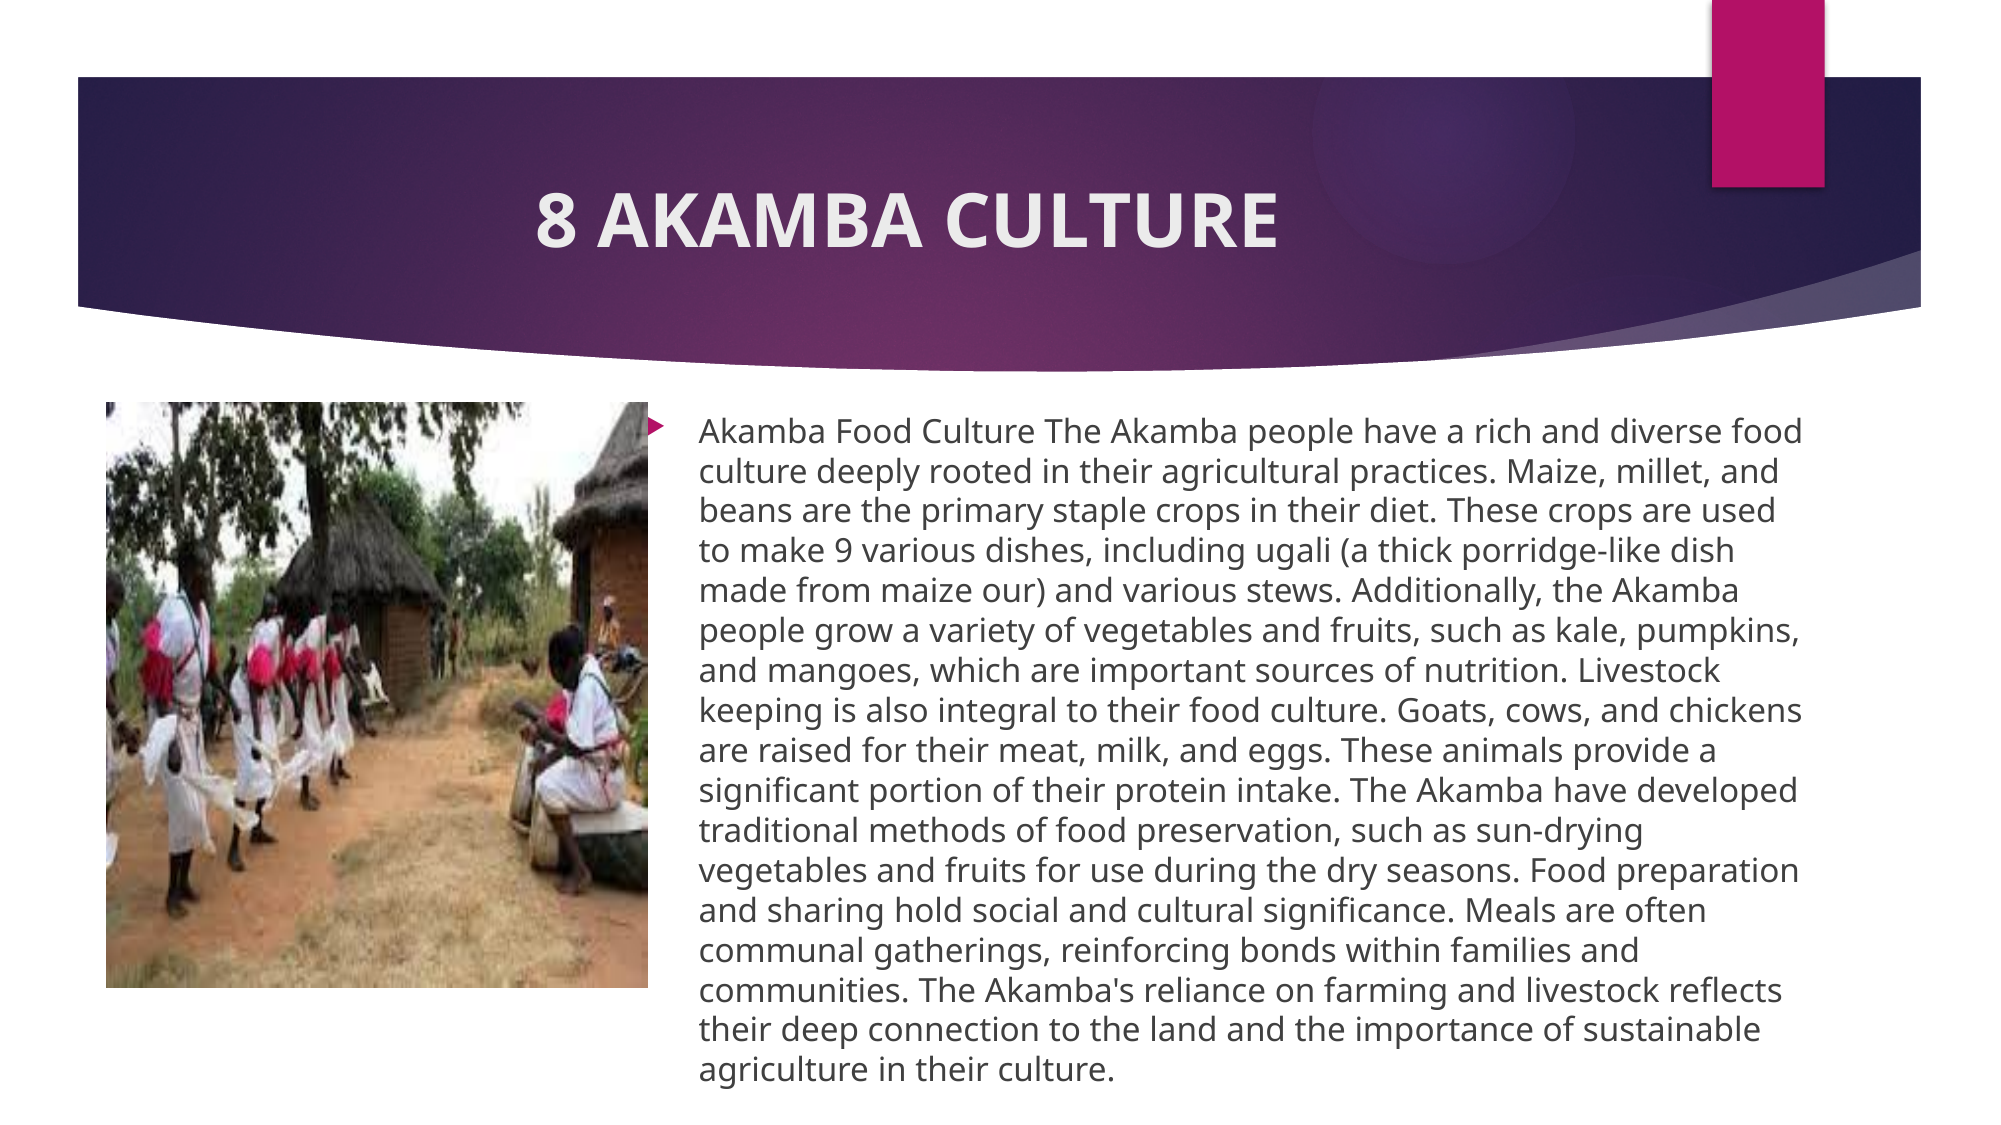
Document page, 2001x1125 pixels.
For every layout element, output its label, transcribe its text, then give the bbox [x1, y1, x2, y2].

picture [106, 402, 648, 988]
title 8 AKAMBA CULTURE [189, 159, 1627, 276]
list Akamba Food Culture The Akamba people have a rich and diverse food culture deeply rooted in their agricultural practices. Maize, millet, and beans are the primary staple crops in their diet. These crops are used to make 9 various dishes, including ugali (a thick porridge-like dish made from maize our) and various stews. Additionally, the Akamba people grow a variety of vegetables and fruits, such as kale, pumpkins, and mangoes, which are important sources of nutrition. Livestock keeping is also integral to their food culture. Goats, cows, and chickens are raised for their meat, milk, and eggs. These animals provide a significant portion of their protein intake. The Akamba have developed traditional methods of food preservation, such as sun-drying vegetables and fruits for use during the dry seasons. Food preparation and sharing hold social and cultural significance. Meals are often communal gatherings, reinforcing bonds within families and communities. The Akamba's reliance on farming and livestock reflects their deep connection to the land and the importance of sustainable agriculture in their culture. [627, 402, 1830, 1055]
